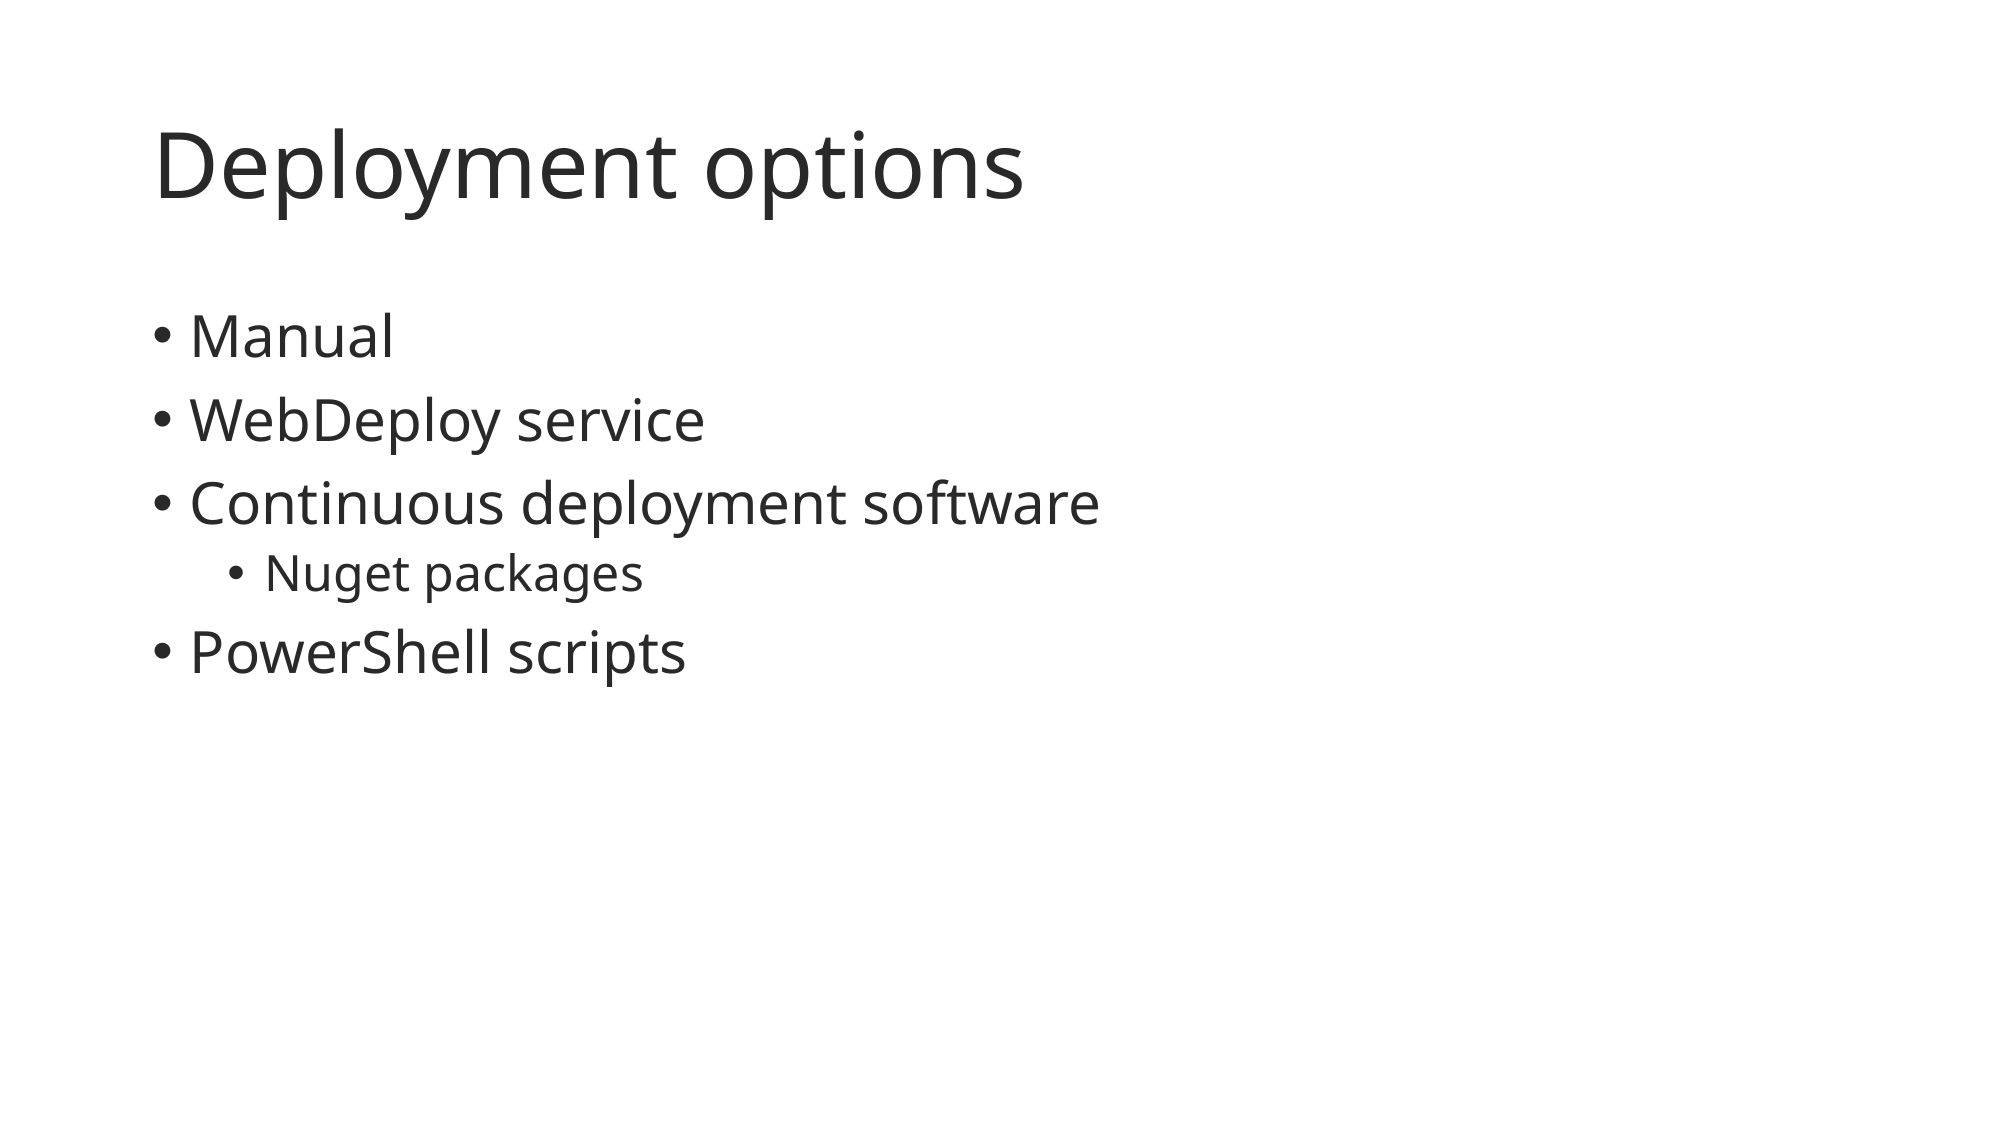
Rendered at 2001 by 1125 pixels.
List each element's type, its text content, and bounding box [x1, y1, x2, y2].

list Manual WebDeploy service Continuous deployment software Nuget packages PowerShell scripts [137, 299, 1863, 1014]
title Deployment options [137, 59, 1863, 278]
